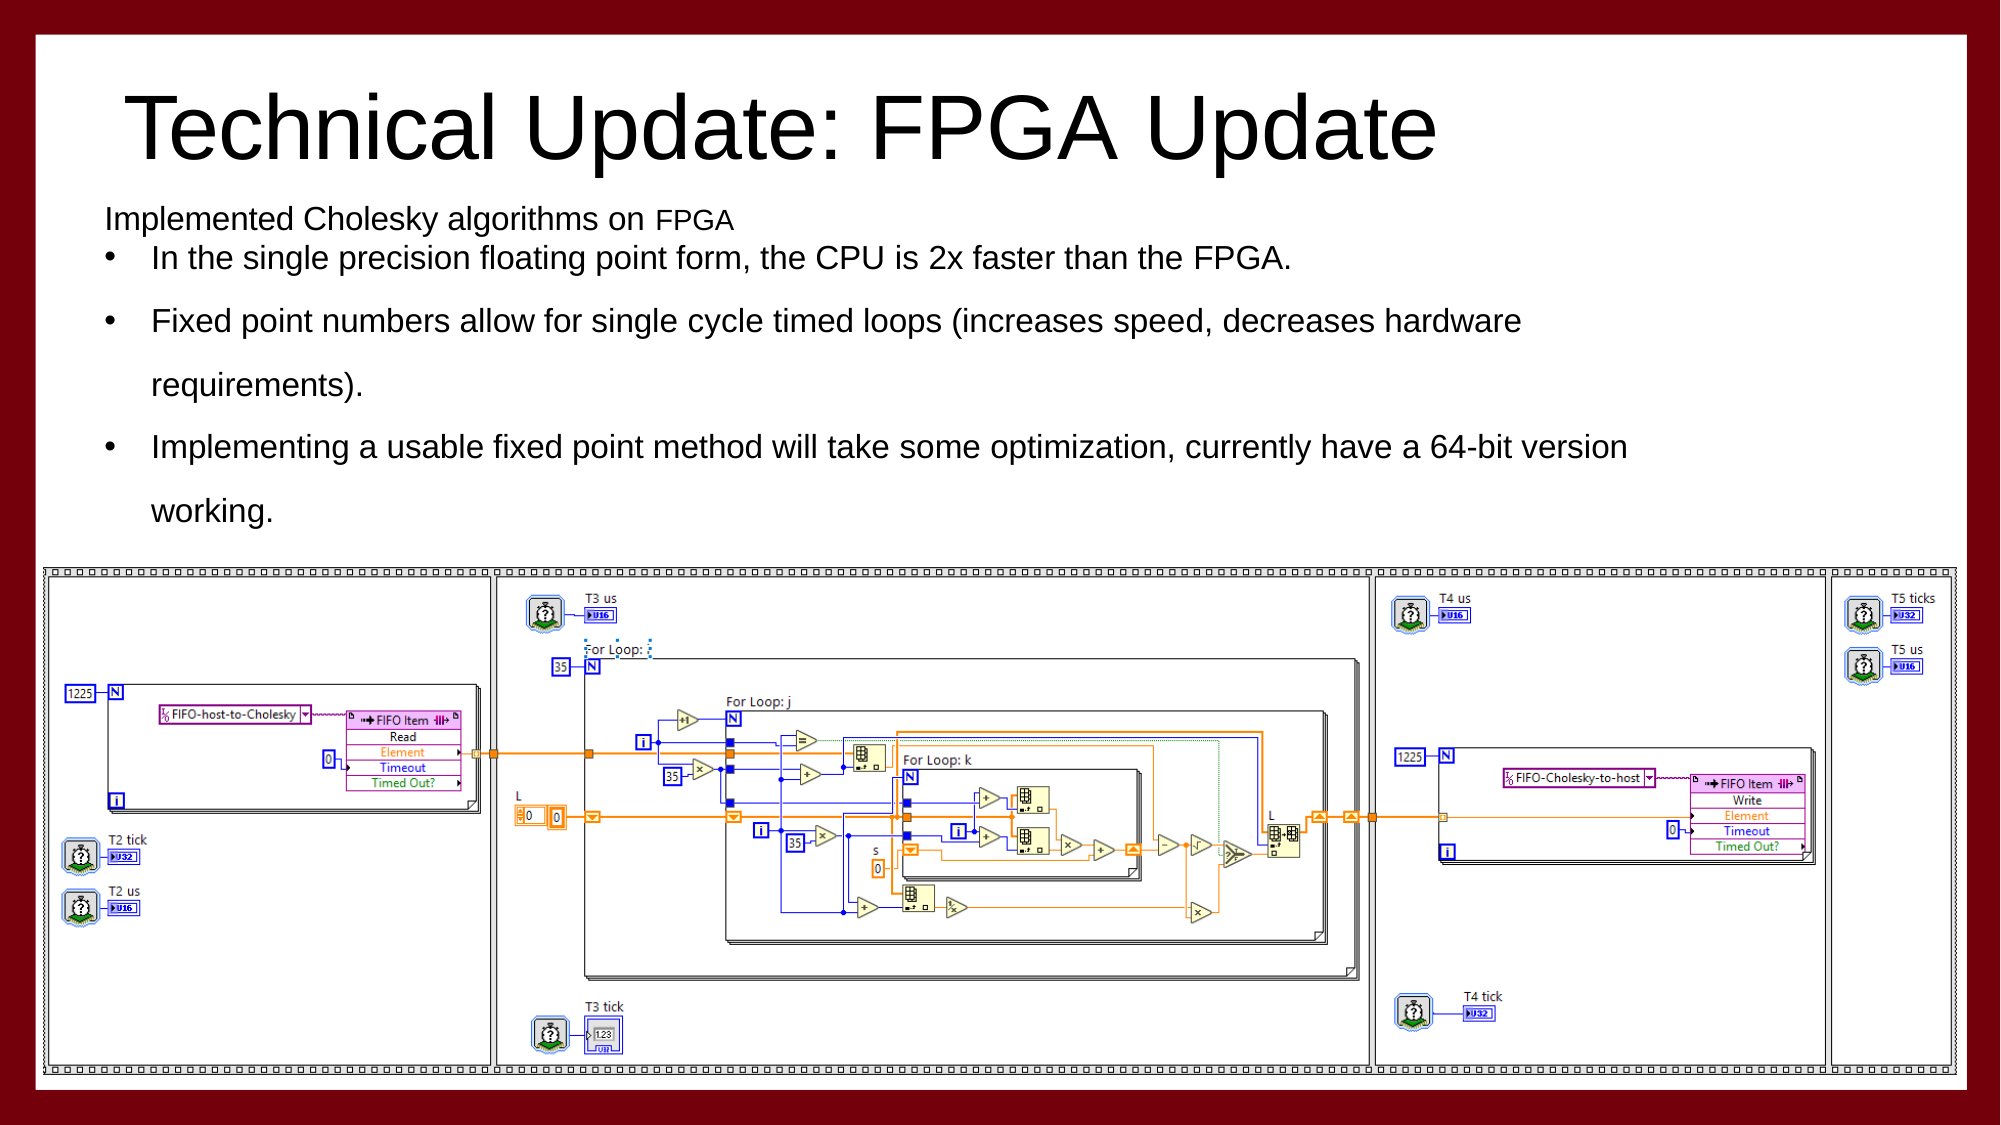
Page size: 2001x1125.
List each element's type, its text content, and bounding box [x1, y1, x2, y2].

picture [0, 0, 2001, 1125]
text_box Implemented Cholesky algorithms on FPGA In the single precision floating point form, the CPU is 2x faster than the FPGA. Fixed point numbers allow for single cycle timed loops (increases speed, decreases hardware requirements). Implementing a usable fixed point method will take some optimization, currently have a 64-bit version working. [102, 196, 1726, 529]
title Technical Update: FPGA Update [121, 28, 1675, 196]
slide_number 5 [99, 983, 533, 1044]
text_box [39, 562, 1961, 1079]
